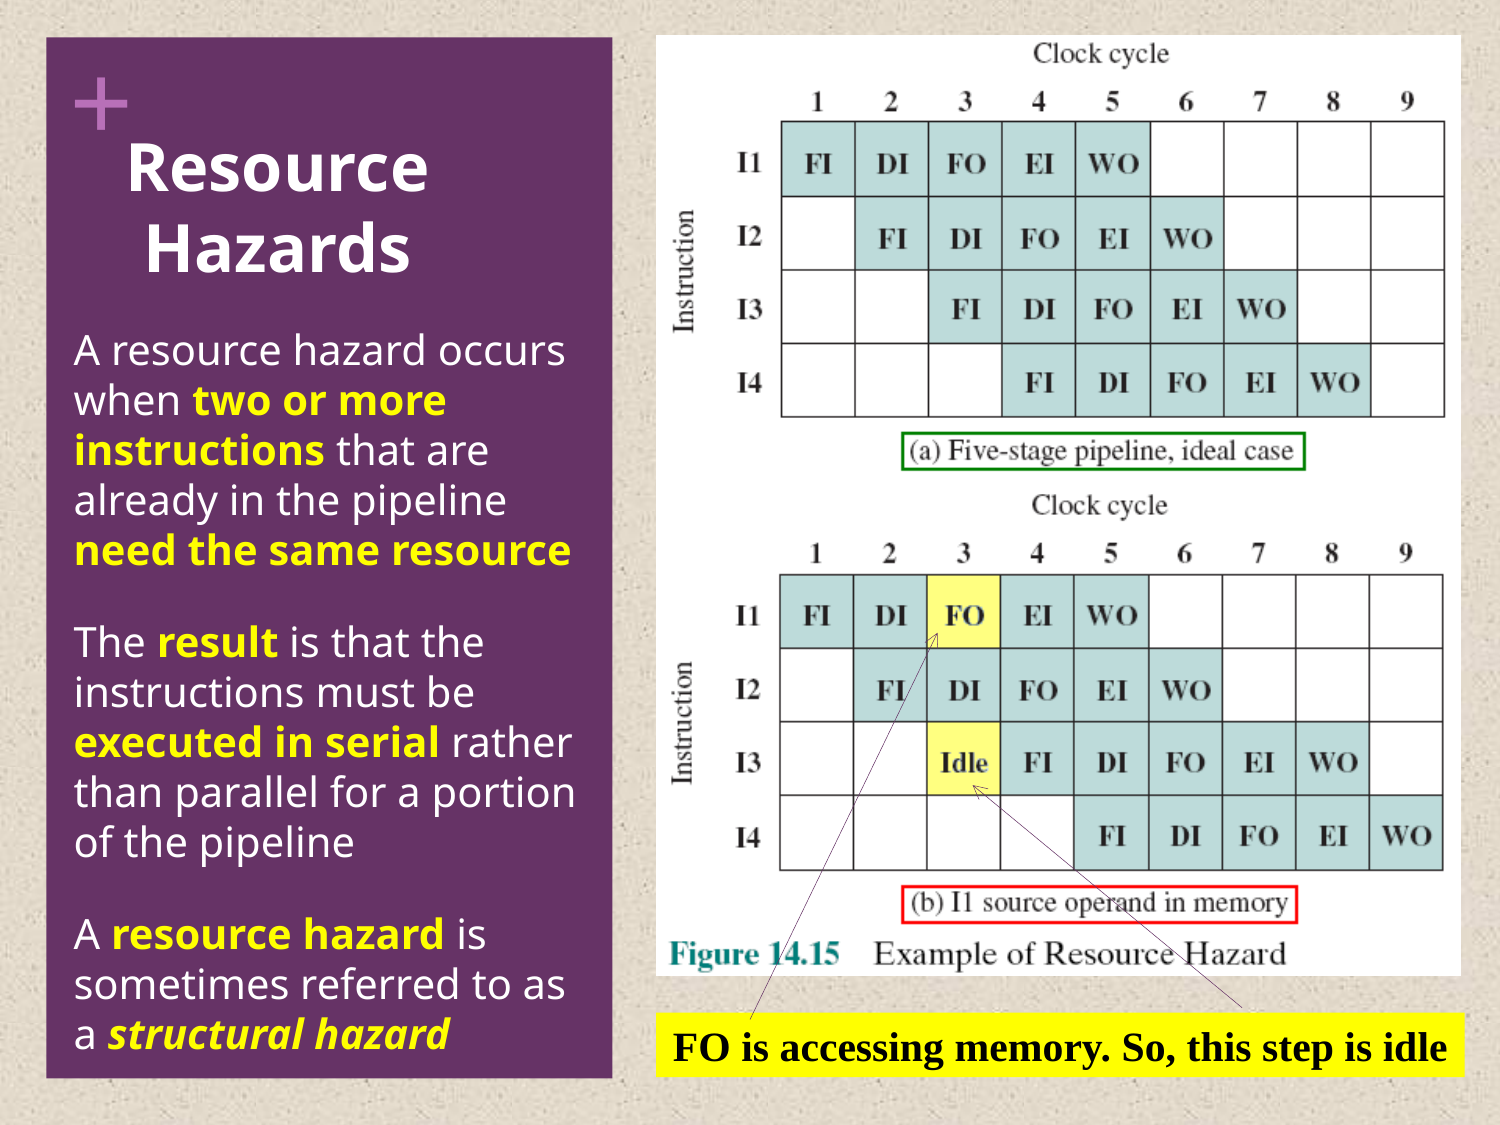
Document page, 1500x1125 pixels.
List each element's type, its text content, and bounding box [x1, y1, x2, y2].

picture [0, 0, 1500, 1125]
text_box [655, 34, 1466, 1079]
title Resource Hazards [58, 93, 497, 293]
list A resource hazard occurs when two or more instructions that are already in the pipeline need the same resource The result is that the instructions must be executed in serial rather than parallel for a portion of the pipeline A resource hazard is sometimes referred to as a structural hazard [58, 316, 593, 1079]
